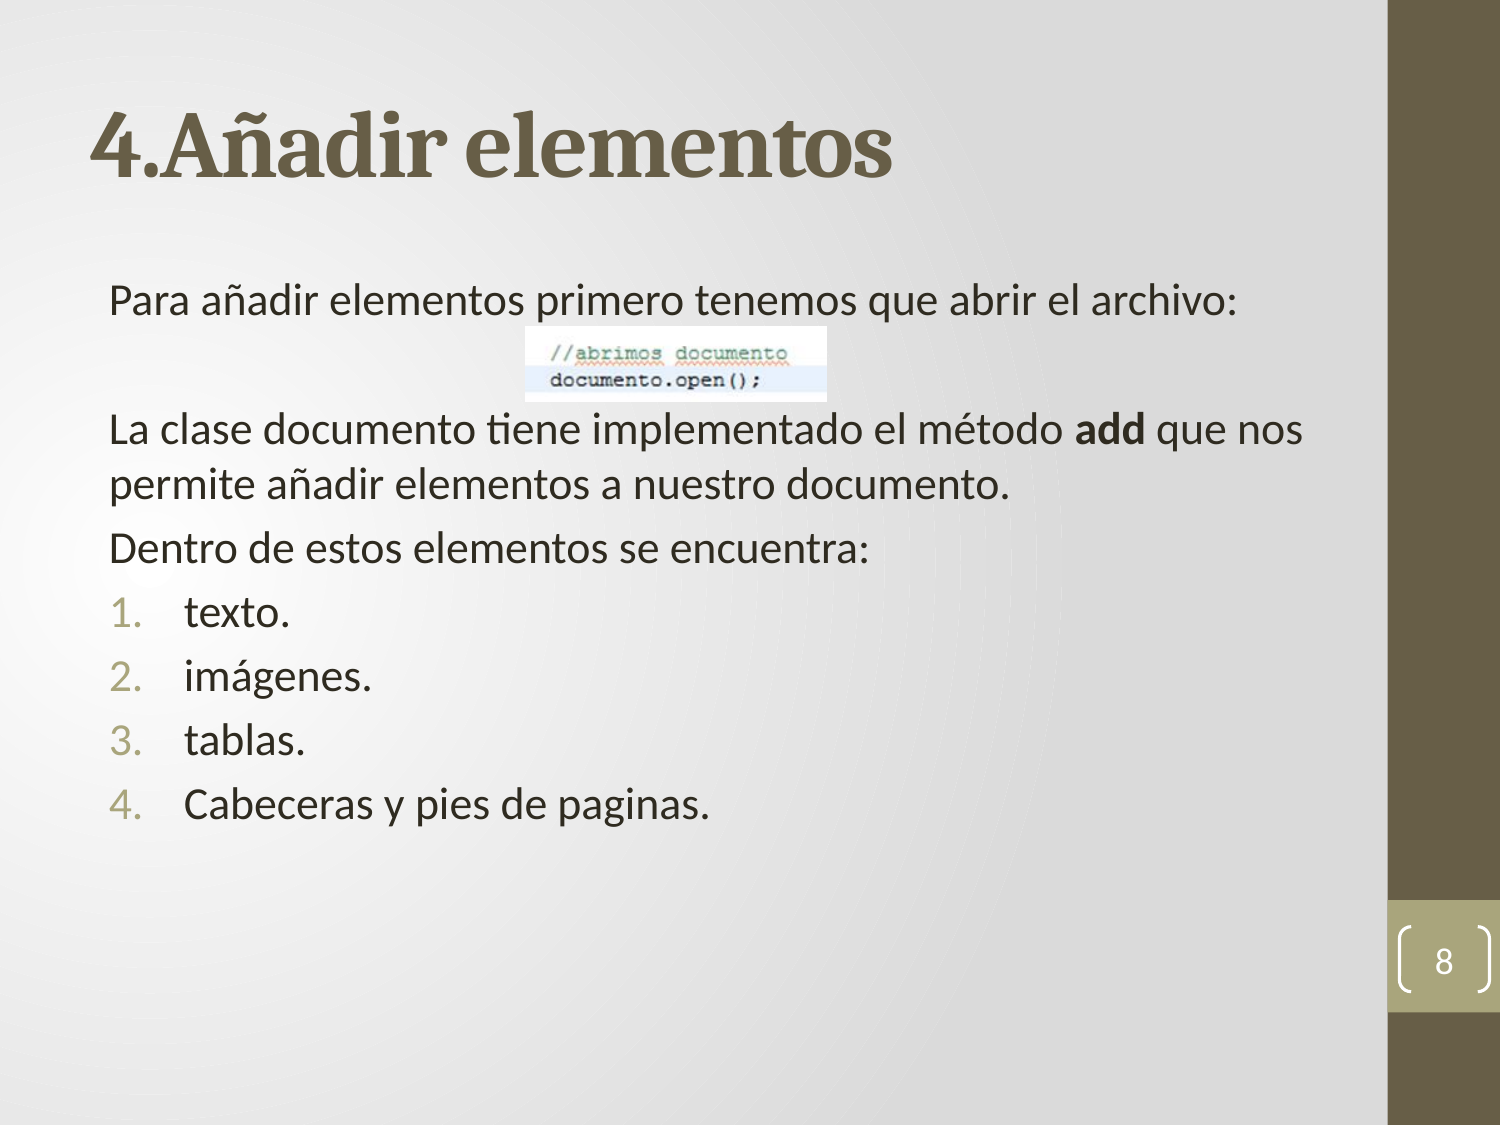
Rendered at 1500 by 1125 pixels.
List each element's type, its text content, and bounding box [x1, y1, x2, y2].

picture [524, 325, 828, 402]
list Para añadir elementos primero tenemos que abrir el archivo: La clase documento tiene implementado el método add que nos permite añadir elementos a nuestro documento. Dentro de estos elementos se encuentra: texto. imágenes. tablas. Cabeceras y pies de paginas. [75, 262, 1325, 1050]
slide_number 8 [1397, 925, 1492, 994]
title 4.Añadir elementos [75, 45, 1325, 233]
